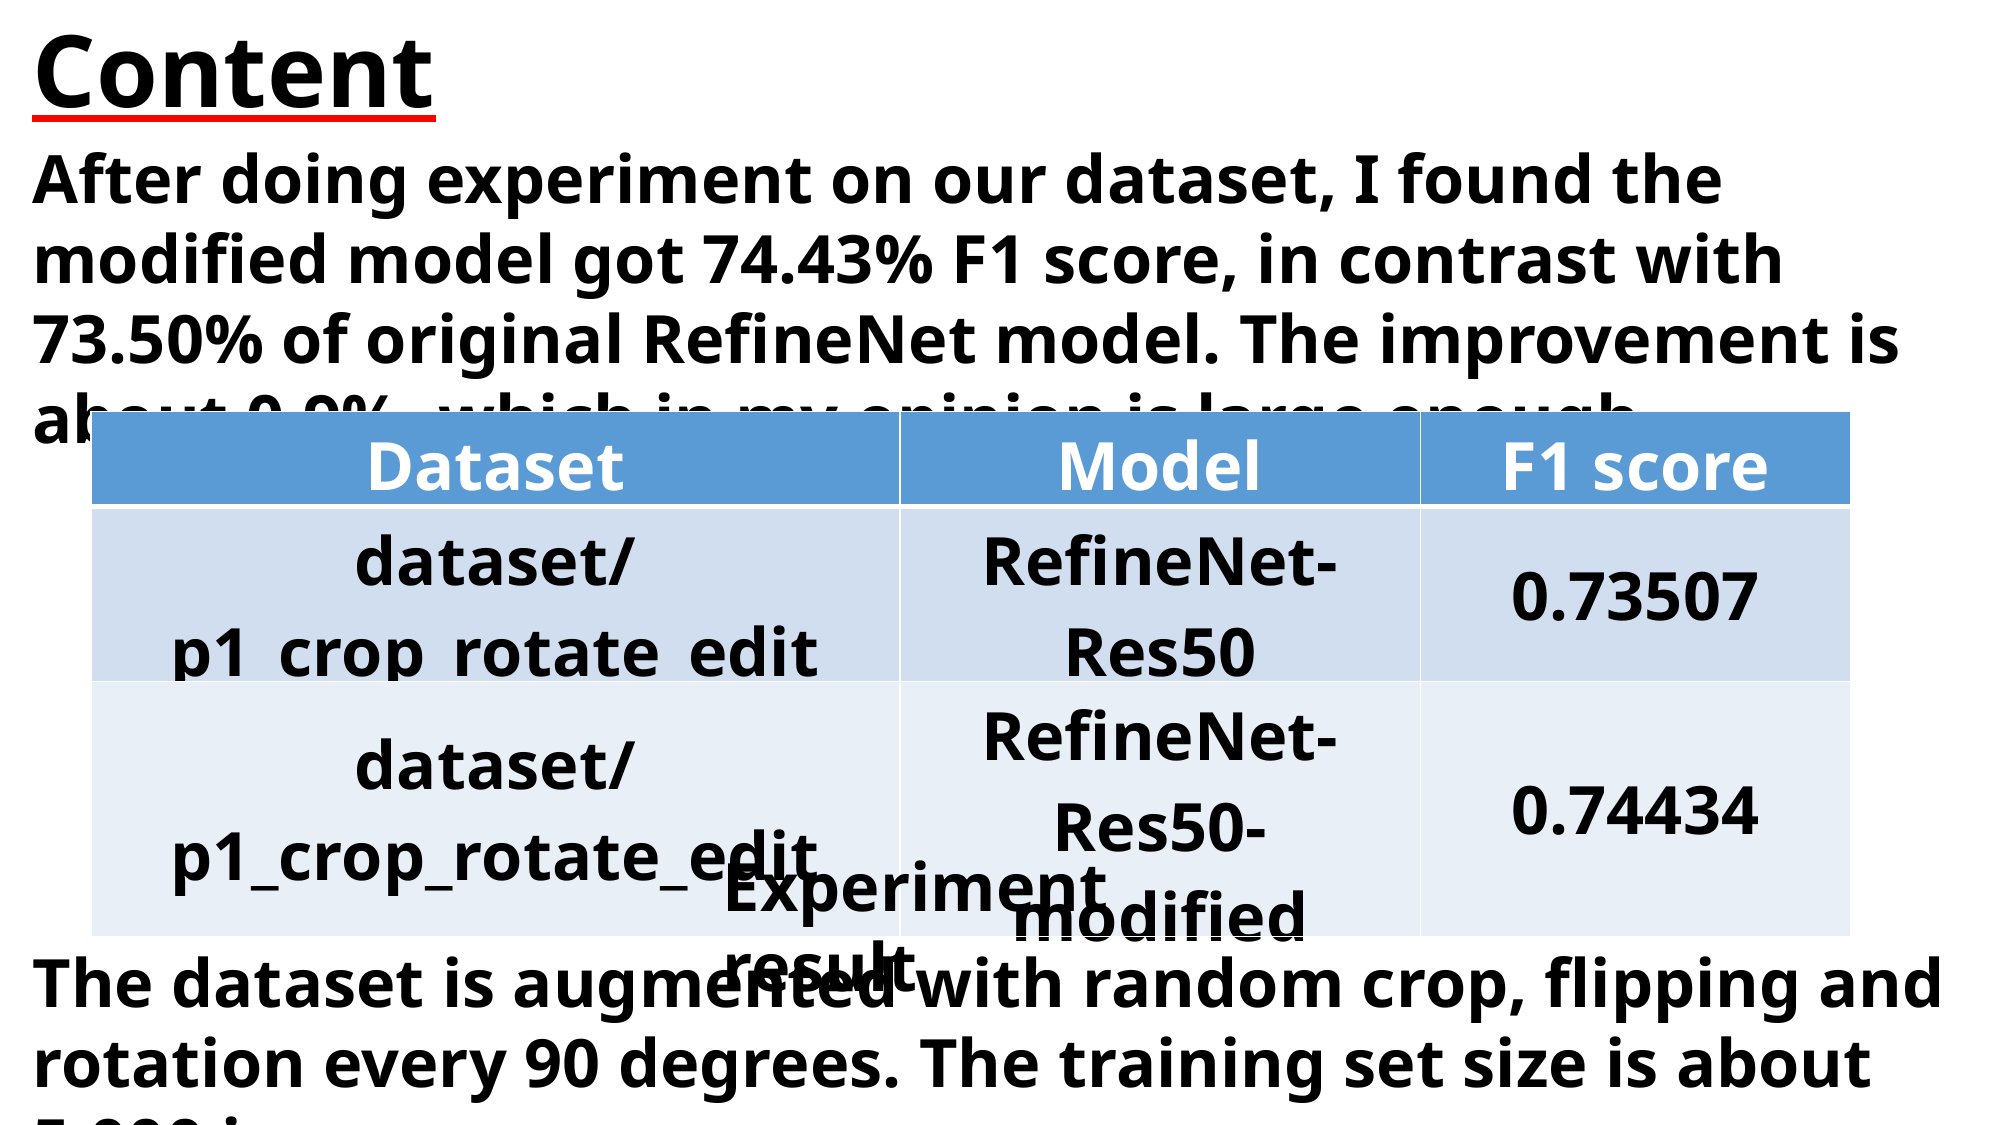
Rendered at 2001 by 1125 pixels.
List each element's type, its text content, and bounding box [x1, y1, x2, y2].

text_box After doing experiment on our dataset, I found the modified model got 74.43% F1 score, in contrast with 73.50% of original RefineNet model. The improvement is about 0.9%, which in my opinion is large enough. [17, 129, 1964, 464]
table_cell 0.74434 [1421, 682, 1850, 933]
text_box The dataset is augmented with random crop, flipping and rotation every 90 degrees. The training set size is about 5,000 images. [17, 933, 1964, 1125]
table_cell RefineNet-Res50 [901, 509, 1420, 681]
table_cell 0.73507 [1421, 509, 1850, 681]
table_cell RefineNet-Res50-modified [901, 682, 1420, 933]
table_header Model [901, 412, 1420, 504]
table_cell dataset/p1_crop_rotate_edit [92, 509, 899, 681]
table_cell dataset/p1_crop_rotate_edit [92, 682, 899, 933]
table_header F1 score [1421, 412, 1850, 504]
text_box Experiment result [708, 837, 1304, 933]
text_box Content [17, 0, 1116, 129]
table_header Dataset [92, 412, 899, 504]
